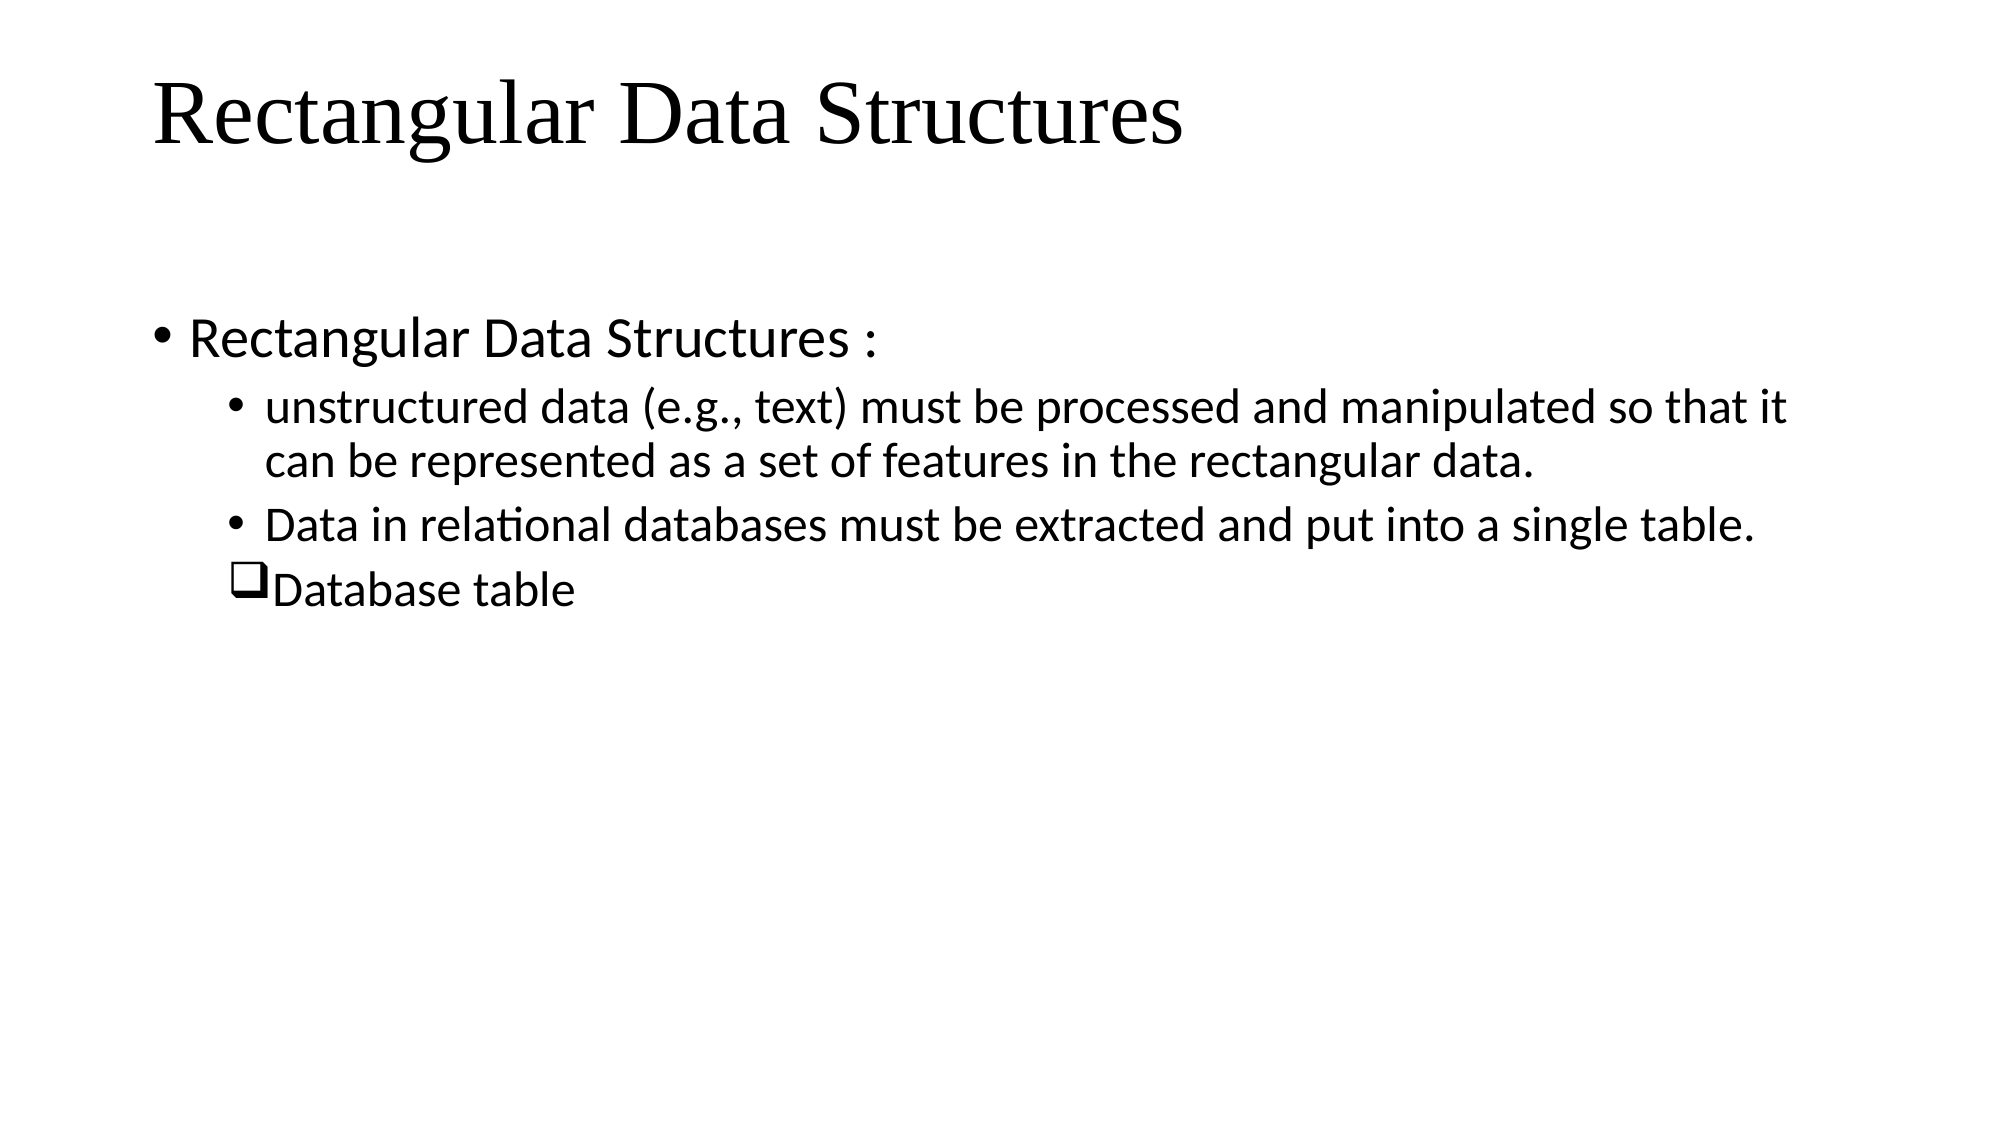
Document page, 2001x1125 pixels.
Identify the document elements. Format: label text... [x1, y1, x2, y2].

list Rectangular Data Structures : unstructured data (e.g., text) must be processed and manipulated so that it can be represented as a set of features in the rectangular data. Data in relational databases must be extracted and put into a single table. Database table [137, 299, 1863, 1014]
title Rectangular Data Structures [137, 59, 1863, 278]
